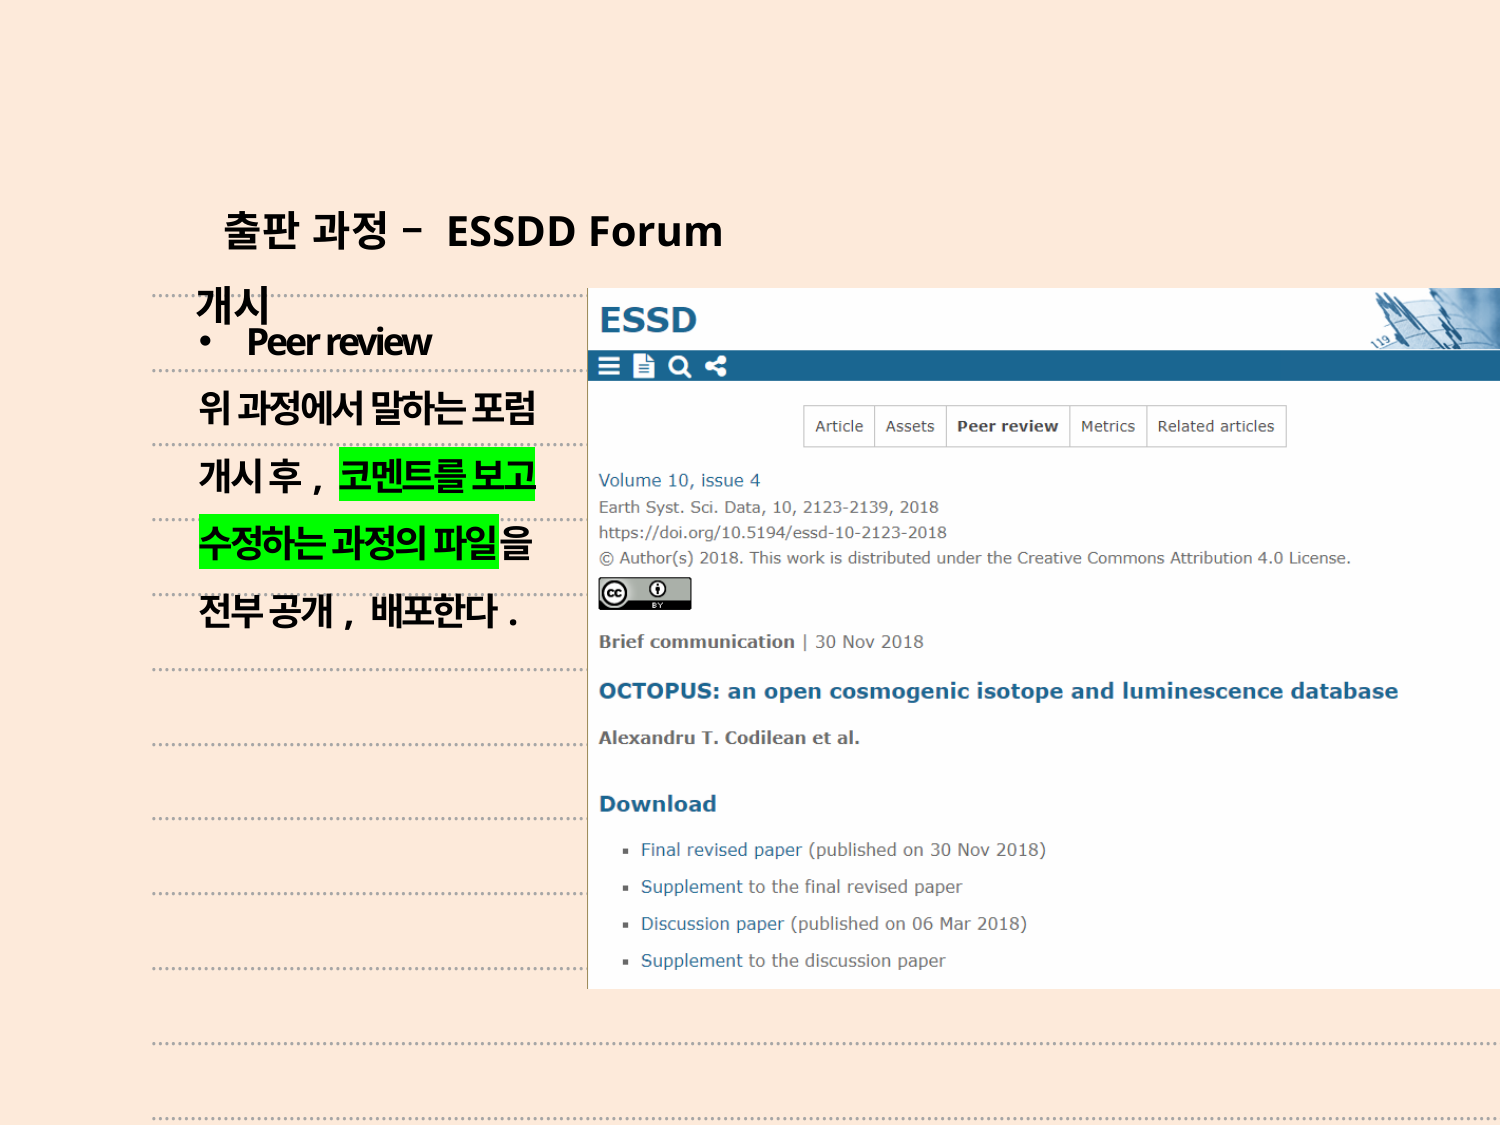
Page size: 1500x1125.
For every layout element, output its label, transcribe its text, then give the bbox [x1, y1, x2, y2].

picture [587, 287, 1500, 989]
text_box 출판 과정 – ESSDD Forum 개시 [180, 172, 786, 413]
subtitle Peer review 위 과정에서 말하는 포럼 개시 후, 코멘트를 보고 수정하는 과정의 파일을 전부 공개, 배포한다. [184, 413, 582, 939]
